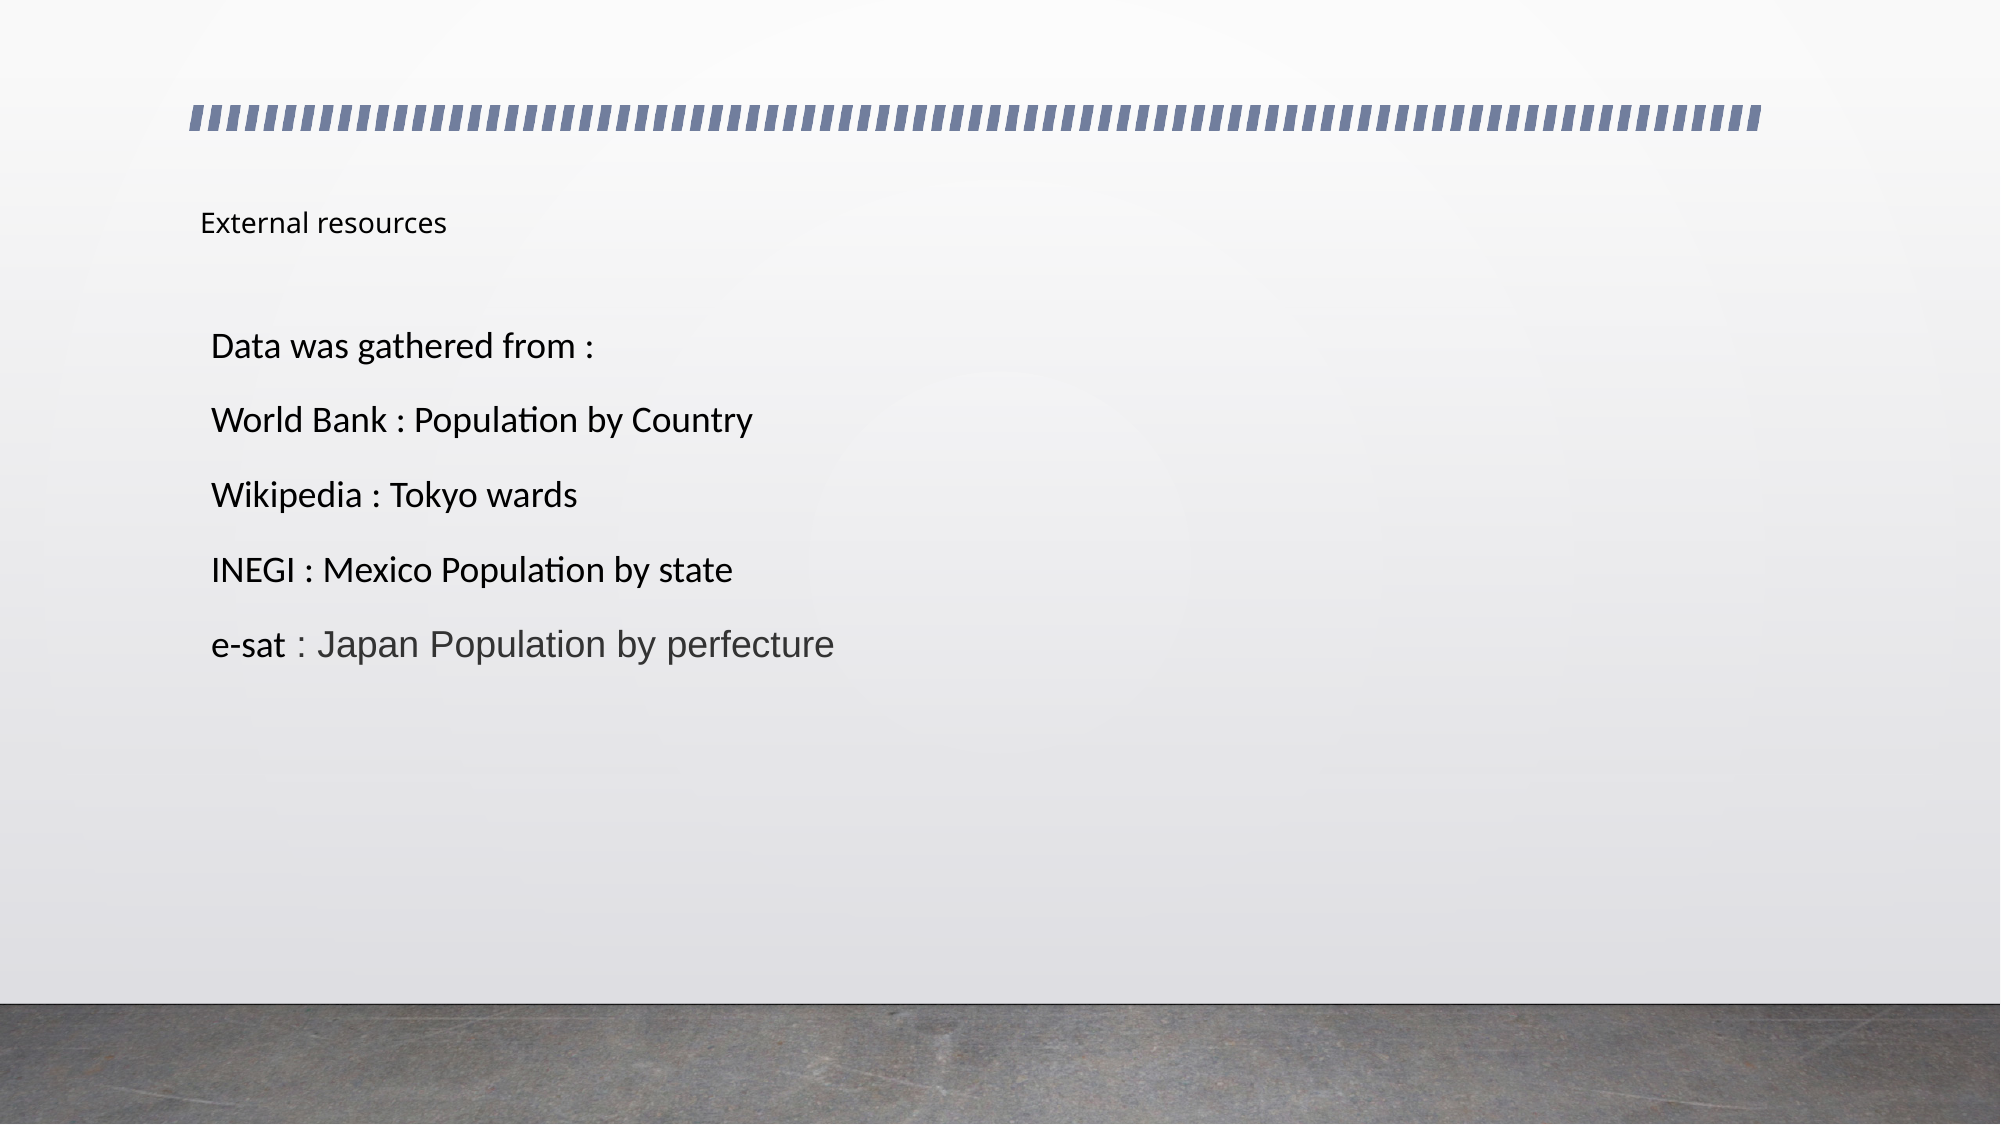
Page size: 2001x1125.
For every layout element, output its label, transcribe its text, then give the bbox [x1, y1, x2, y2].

picture [0, 1004, 2000, 1124]
subtitle Data was gathered from : World Bank : Population by Country Wikipedia : Tokyo wards INEGI : Mexico Population by state e-sat : Japan Population by perfecture [196, 296, 1613, 779]
title External resources [185, 155, 1602, 240]
